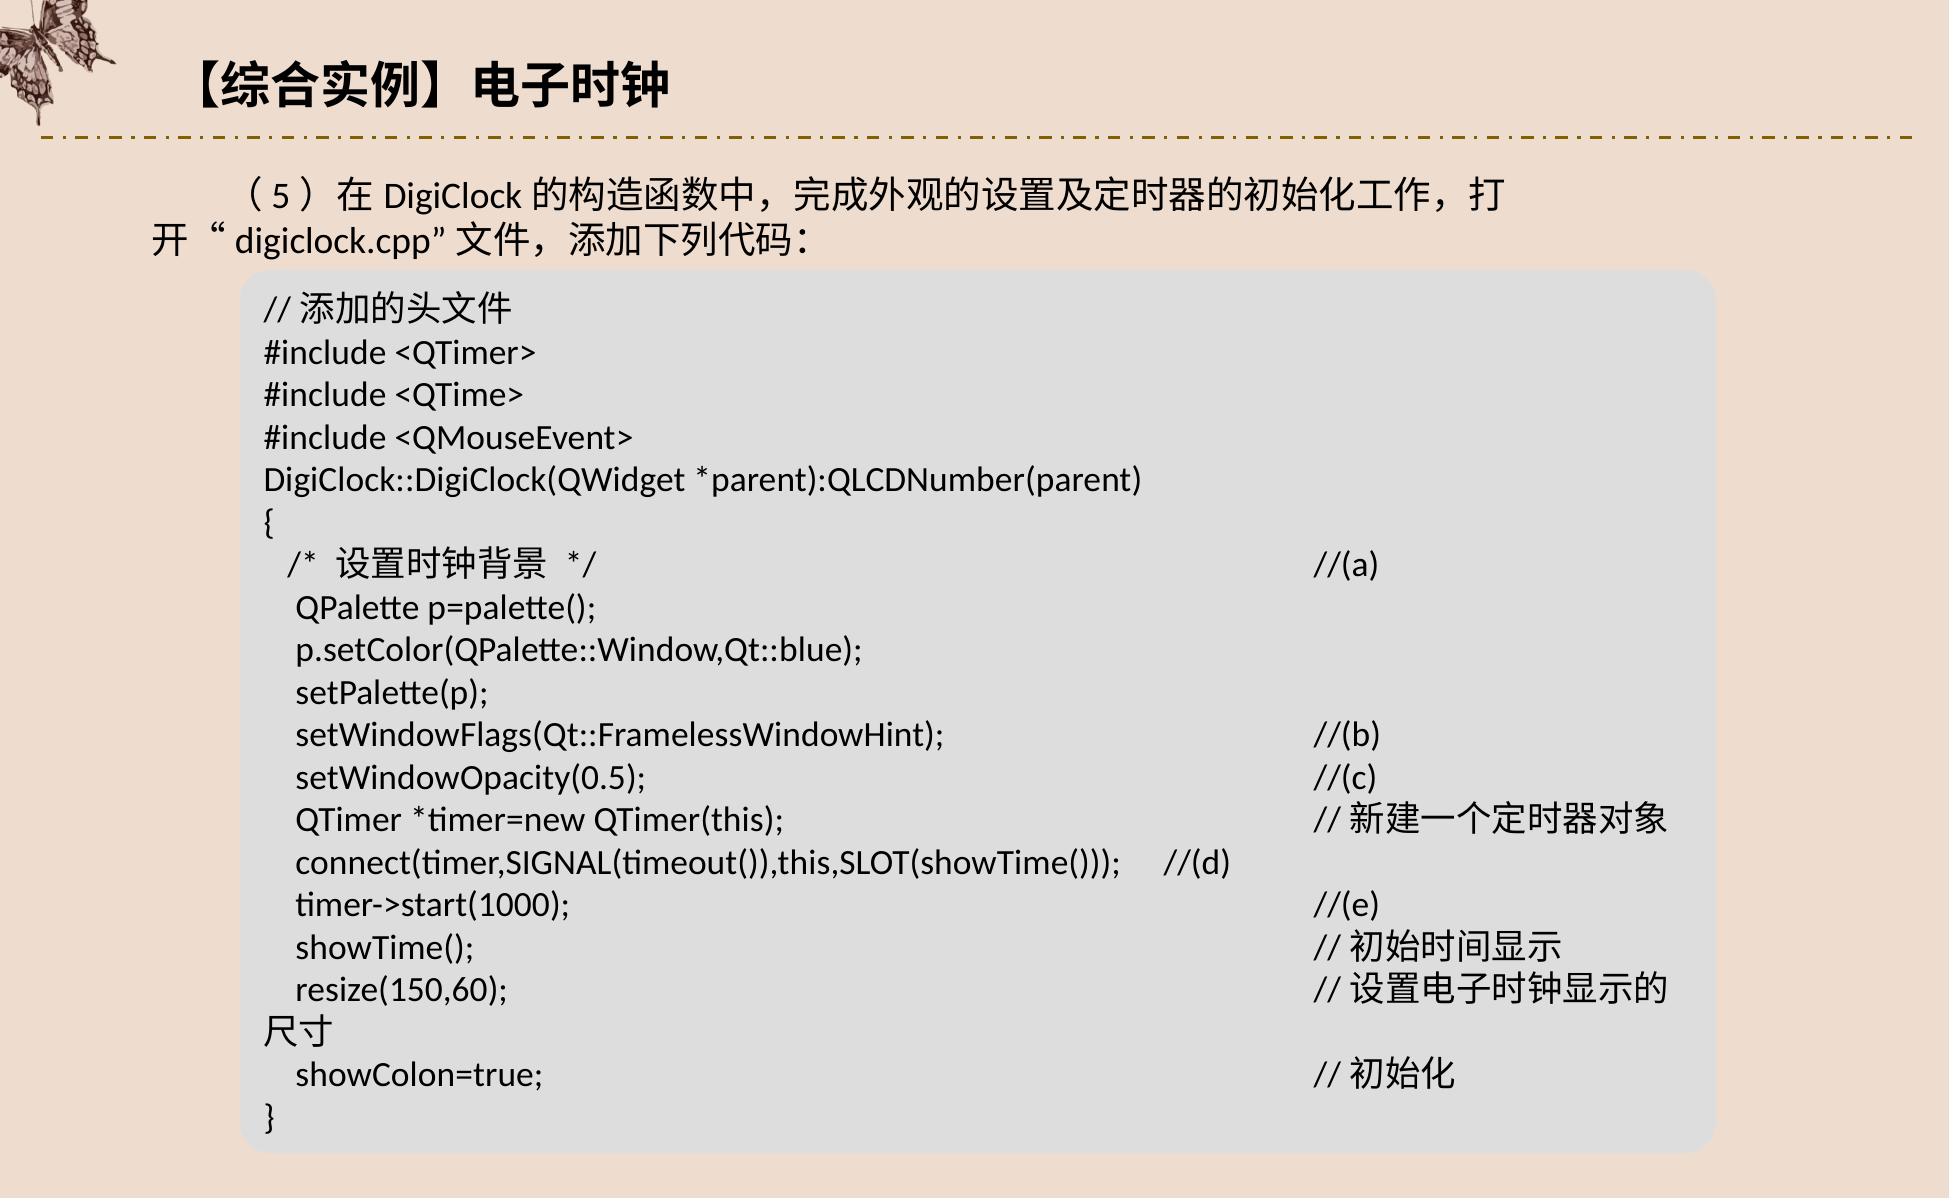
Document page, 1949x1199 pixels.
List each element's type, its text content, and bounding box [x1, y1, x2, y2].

text_box （5）在DigiClock的构造函数中，完成外观的设置及定时器的初始化工作，打开“digiclock.cpp”文件，添加下列代码： [136, 163, 1806, 269]
picture [0, 0, 142, 138]
text_box //添加的头文件 #include <QTimer> #include <QTime> #include <QMouseEvent> DigiClock::DigiClock(QWidget *parent):QLCDNumber(parent) { /* 设置时钟背景 */ //(a) QPalette p=palette(); p.setColor(QPalette::Window,Qt::blue); setPalette(p); setWindowFlags(Qt::FramelessWindowHint); //(b) setWindowOpacity(0.5); //(c) QTimer *timer=new QTimer(this); //新建一个定时器对象 connect(timer,SIGNAL(timeout()),this,SLOT(showTime())); //(d) timer->start(1000); //(e) showTime(); //初始时间显示 resize(150,60); //设置电子时钟显示的尺寸 showColon=true; //初始化 } [239, 269, 1717, 1154]
text_box 【综合实例】电子时钟 [155, 46, 852, 121]
